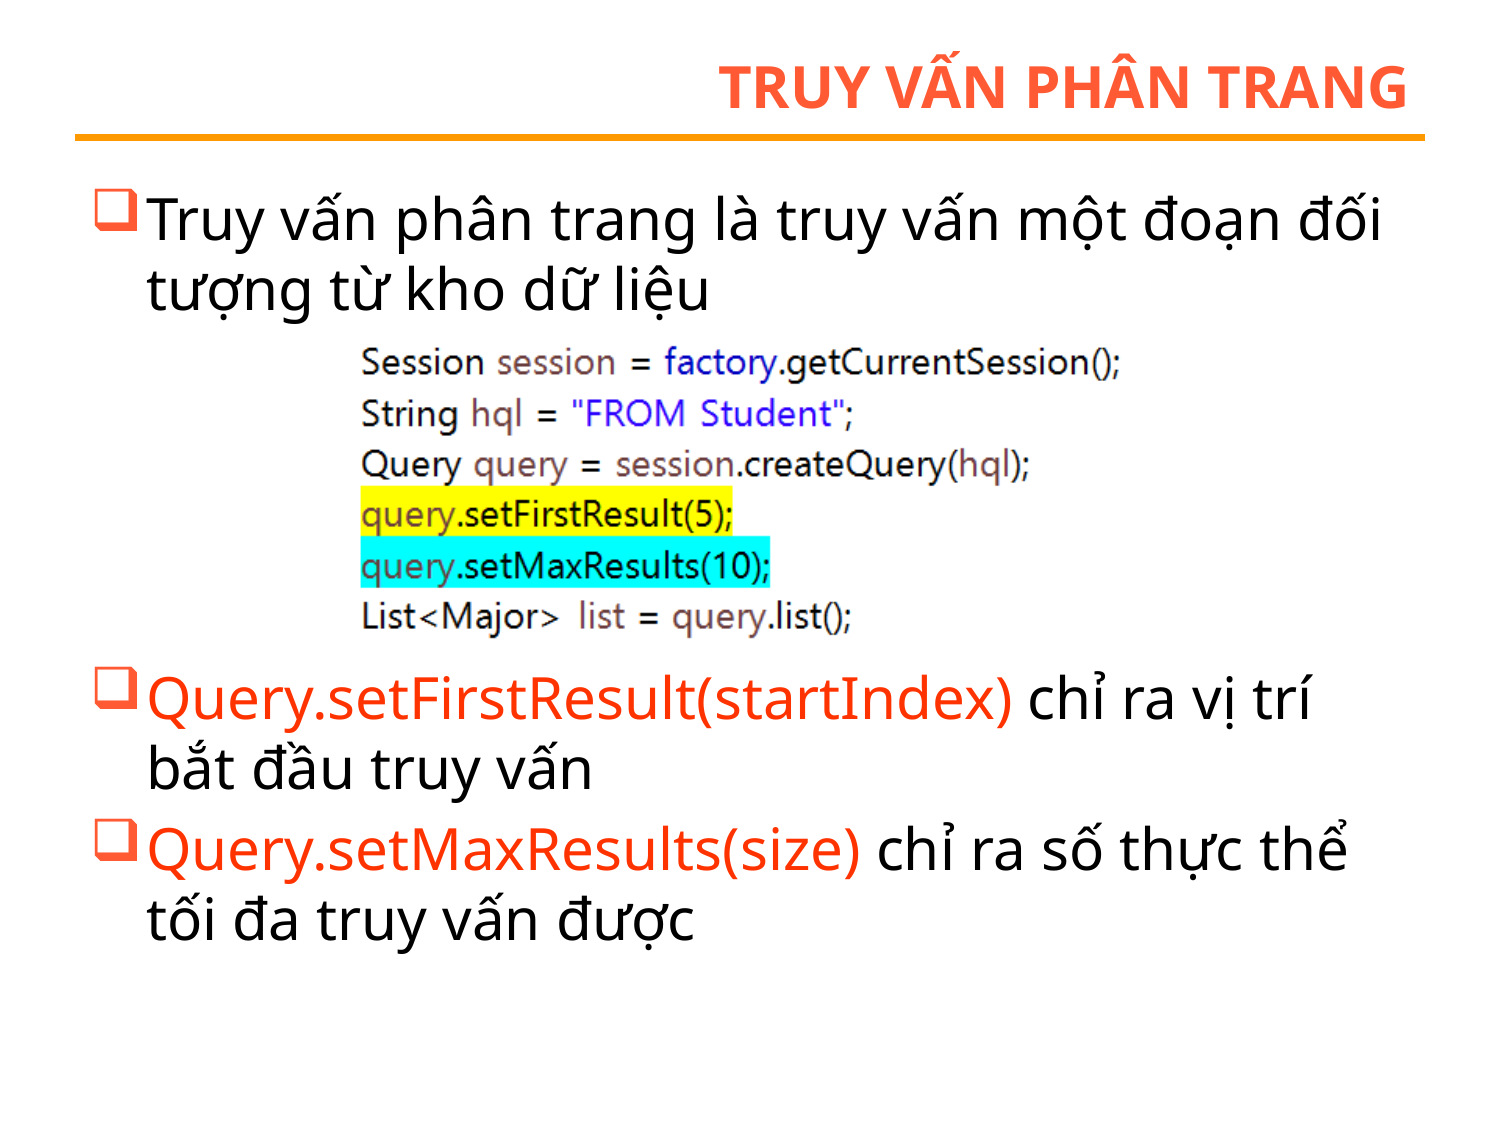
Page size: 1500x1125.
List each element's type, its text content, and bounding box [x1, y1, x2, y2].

list Truy vấn phân trang là truy vấn một đoạn đối tượng từ kho dữ liệu Query.setFirstResult(startIndex) chỉ ra vị trí bắt đầu truy vấn Query.setMaxResults(size) chỉ ra số thực thể tối đa truy vấn được [75, 174, 1425, 1038]
title Truy vấn phân trang [337, 45, 1425, 125]
picture [349, 337, 1123, 643]
